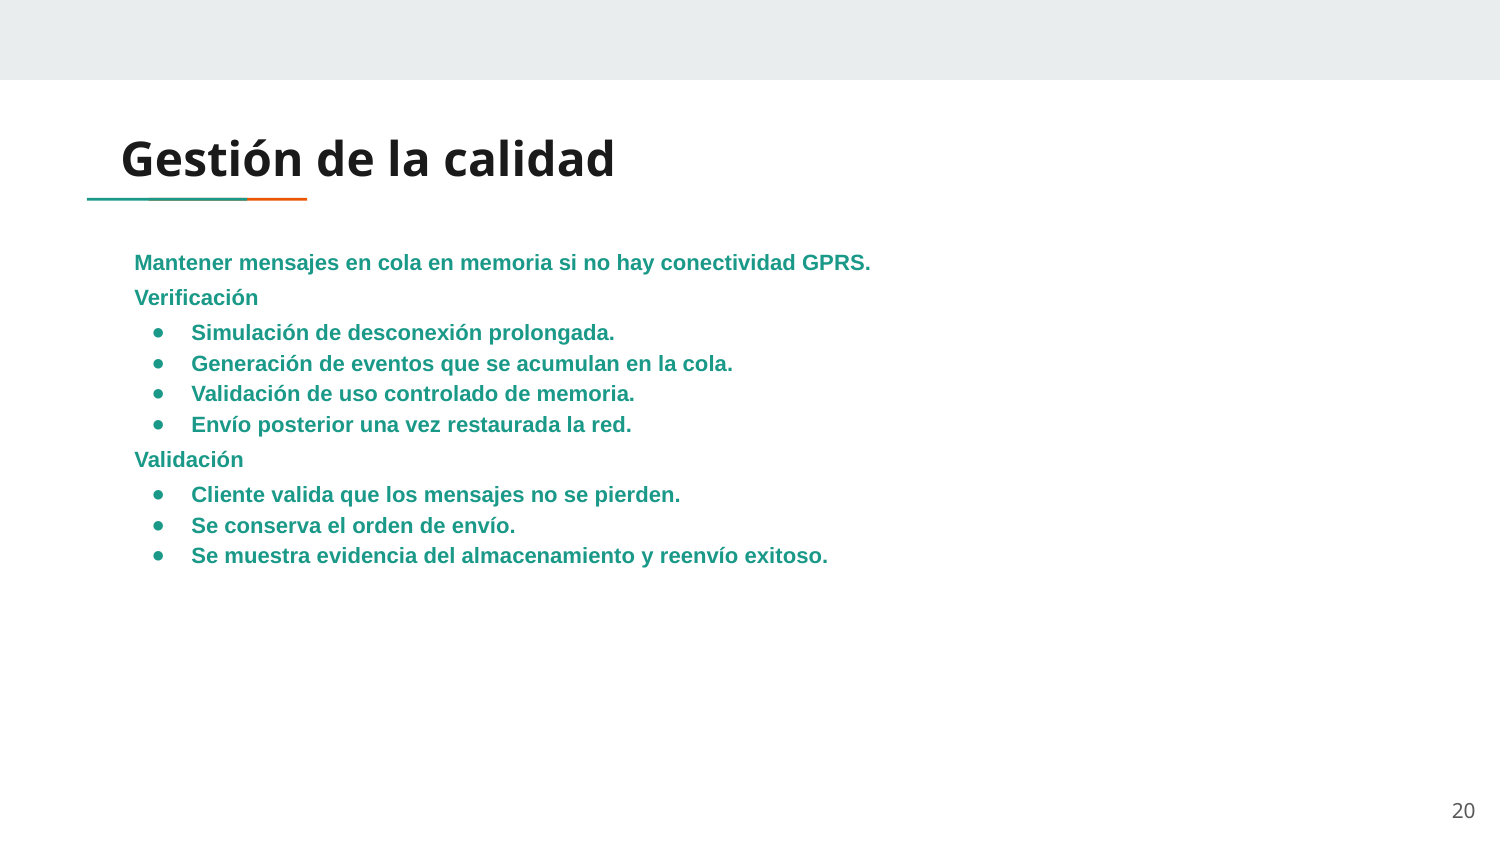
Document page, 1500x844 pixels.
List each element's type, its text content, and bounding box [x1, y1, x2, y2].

title Gestión de la calidad [105, 104, 1367, 210]
list Mantener mensajes en cola en memoria si no hay conectividad GPRS. Verificación Simulación de desconexión prolongada. Generación de eventos que se acumulan en la cola. Validación de uso controlado de memoria. Envío posterior una vez restaurada la red. Validación Cliente valida que los mensajes no se pierden. Se conserva el orden de envío. Se muestra evidencia del almacenamiento y reenvío exitoso. [119, 229, 1381, 601]
slide_number ‹#› [1400, 779, 1491, 844]
